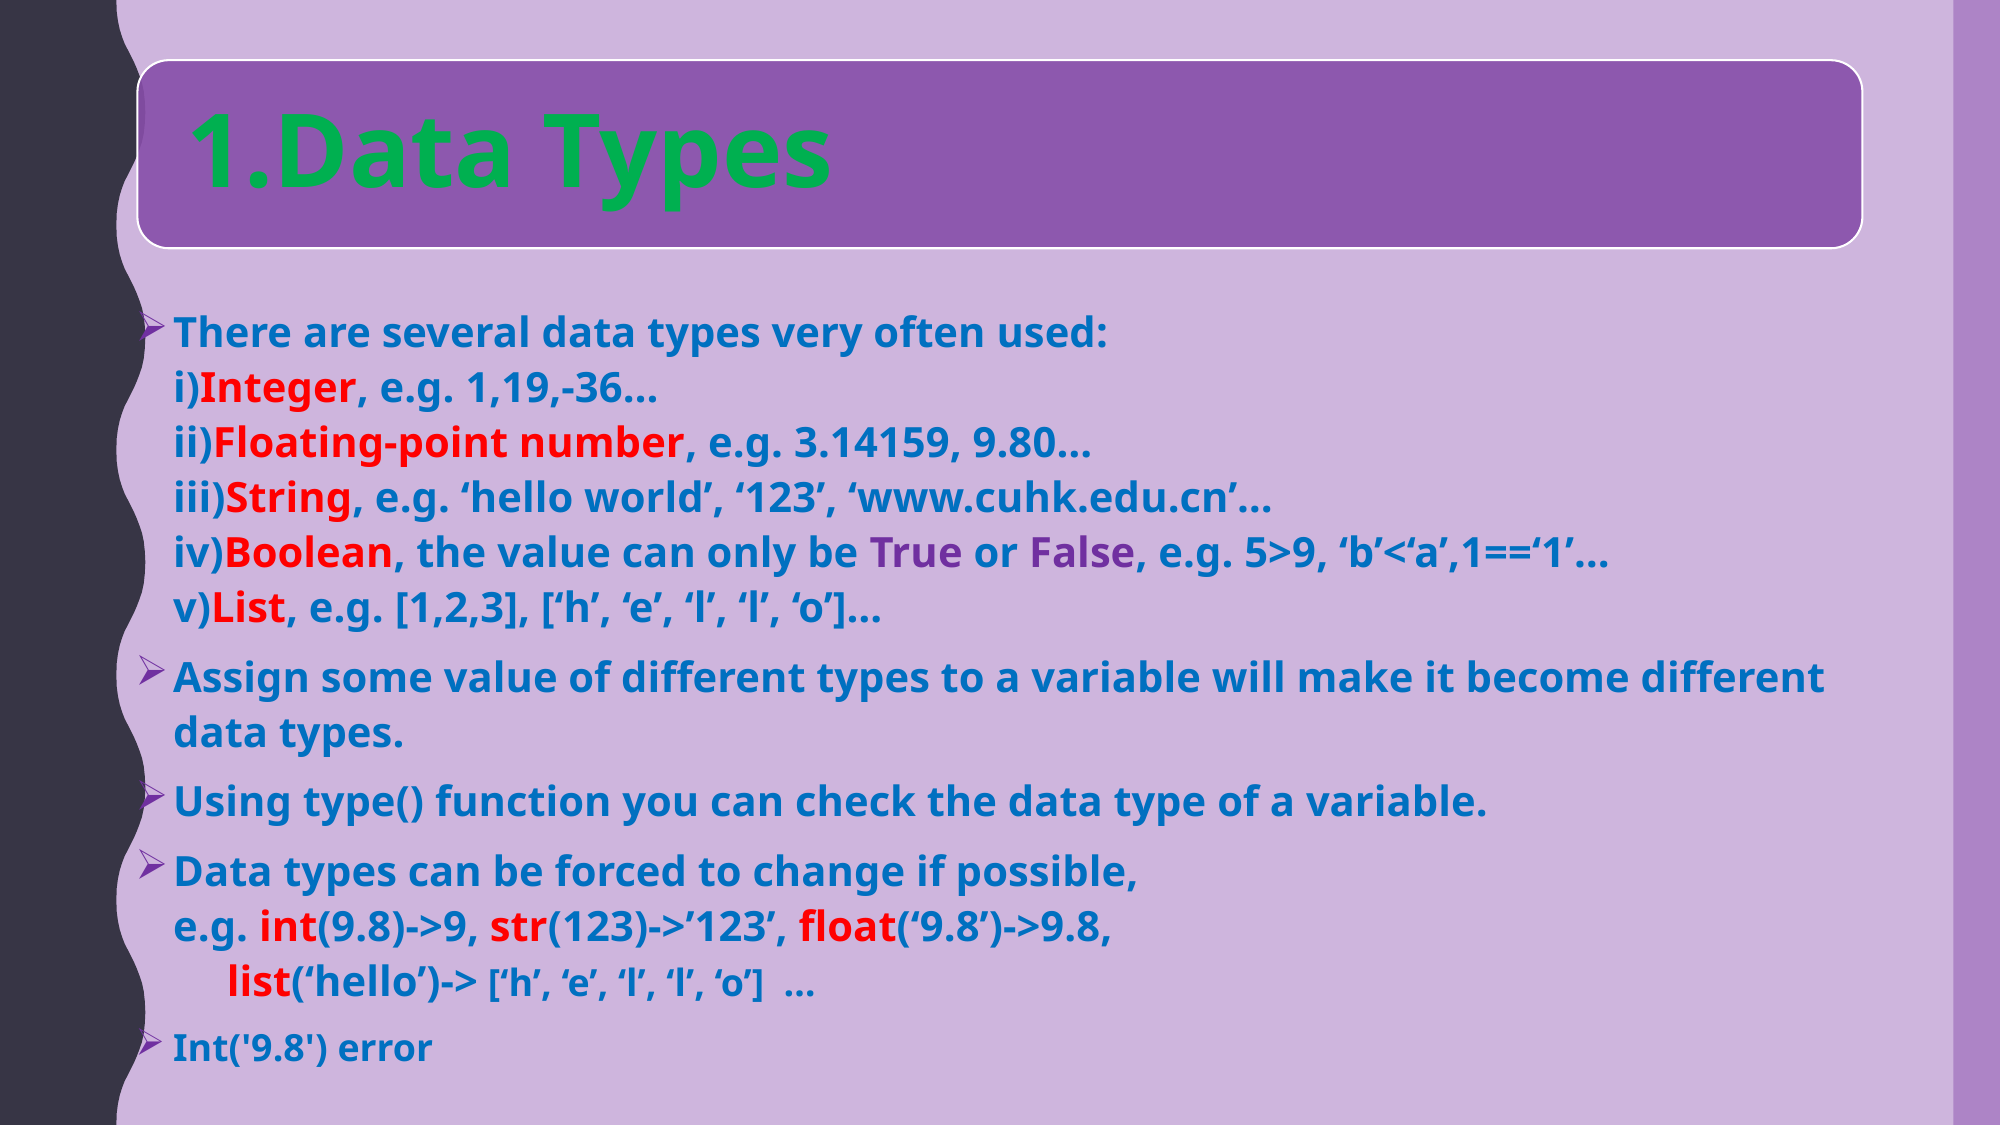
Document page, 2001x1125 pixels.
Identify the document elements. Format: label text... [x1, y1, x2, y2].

text_box There are several data types very often used: i)Integer, e.g. 1,19,-36… ii)Floating-point number, e.g. 3.14159, 9.80… iii)String, e.g. ‘hello world’, ‘123’, ‘www.cuhk.edu.cn’… iv)Boolean, the value can only be True or False, e.g. 5>9, ‘b’<‘a’,1==‘1’… v)List, e.g. [1,2,3], [‘h’, ‘e’, ‘l’, ‘l’, ‘o’]… Assign some value of different types to a variable will make it become different data types. Using type() function you can check the data type of a variable. Data types can be forced to change if possible, e.g. int(9.8)->9, str(123)->’123’, float(‘9.8’)->9.8, list(‘hello’)-> [‘h’, ‘e’, ‘l’, ‘l’, ‘o’] … Int('9.8') error [120, 293, 1929, 1087]
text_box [137, 60, 1862, 250]
